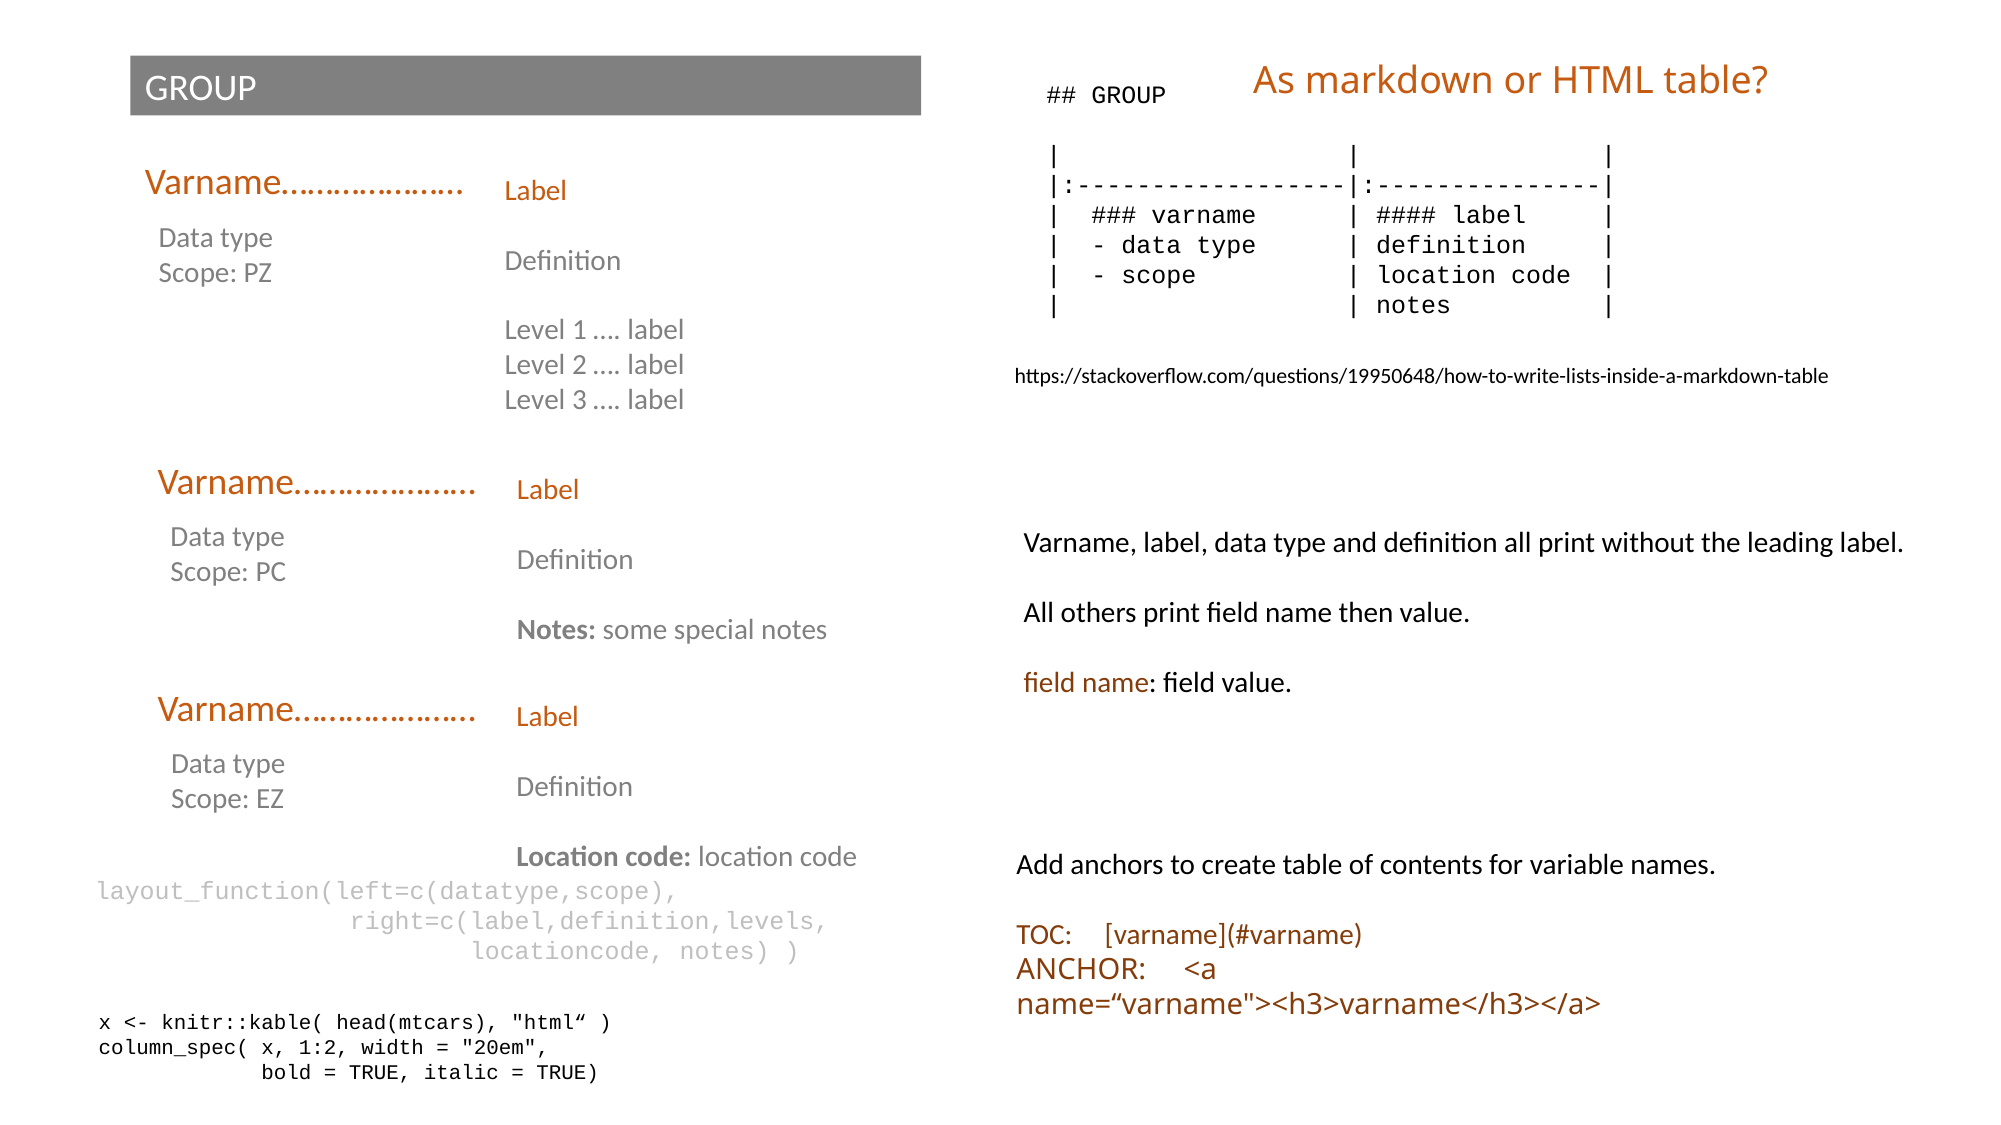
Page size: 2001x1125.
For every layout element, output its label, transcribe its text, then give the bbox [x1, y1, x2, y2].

text_box Varname………………… [142, 676, 519, 737]
text_box Data type Scope: PC [155, 510, 302, 595]
text_box Varname………………… [142, 449, 519, 510]
text_box Label Definition Level 1 …. label Level 2 …. label Level 3 …. label [489, 163, 700, 423]
text_box Data type Scope: EZ [156, 736, 301, 822]
text_box Varname………………… [130, 149, 507, 210]
text_box Label Definition Notes: some special notes [502, 462, 843, 688]
text_box Label Definition Location code: location code [501, 689, 879, 880]
text_box layout_function(left=c(datatype,scope), right=c(label,definition,levels, locationcode, notes) ) [79, 867, 845, 972]
text_box As markdown or HTML table? [1238, 48, 1794, 109]
text_box x <- knitr::kable( head(mtcars), "html“ ) column_spec( x, 1:2, width = "20em", bold = TRUE, italic = TRUE) [83, 1001, 1095, 1092]
text_box ## GROUP | | | |:------------------|:---------------| | ### varname | #### label | | - data type | definition | | - scope | location code | | | notes | [1031, 71, 1632, 354]
text_box Varname, label, data type and definition all print without the leading label. All others print field name then value. field name: field value. [1008, 516, 1962, 706]
text_box https://stackoverflow.com/questions/19950648/how-to-write-lists-inside-a-markdown-table [999, 354, 1856, 396]
text_box GROUP [130, 55, 922, 116]
text_box Add anchors to create table of contents for variable names. TOC: [varname](#varname) ANCHOR: <a name=“varname"><h3>varname</h3></a> [1001, 838, 1808, 1063]
text_box Data type Scope: PZ [143, 210, 289, 296]
